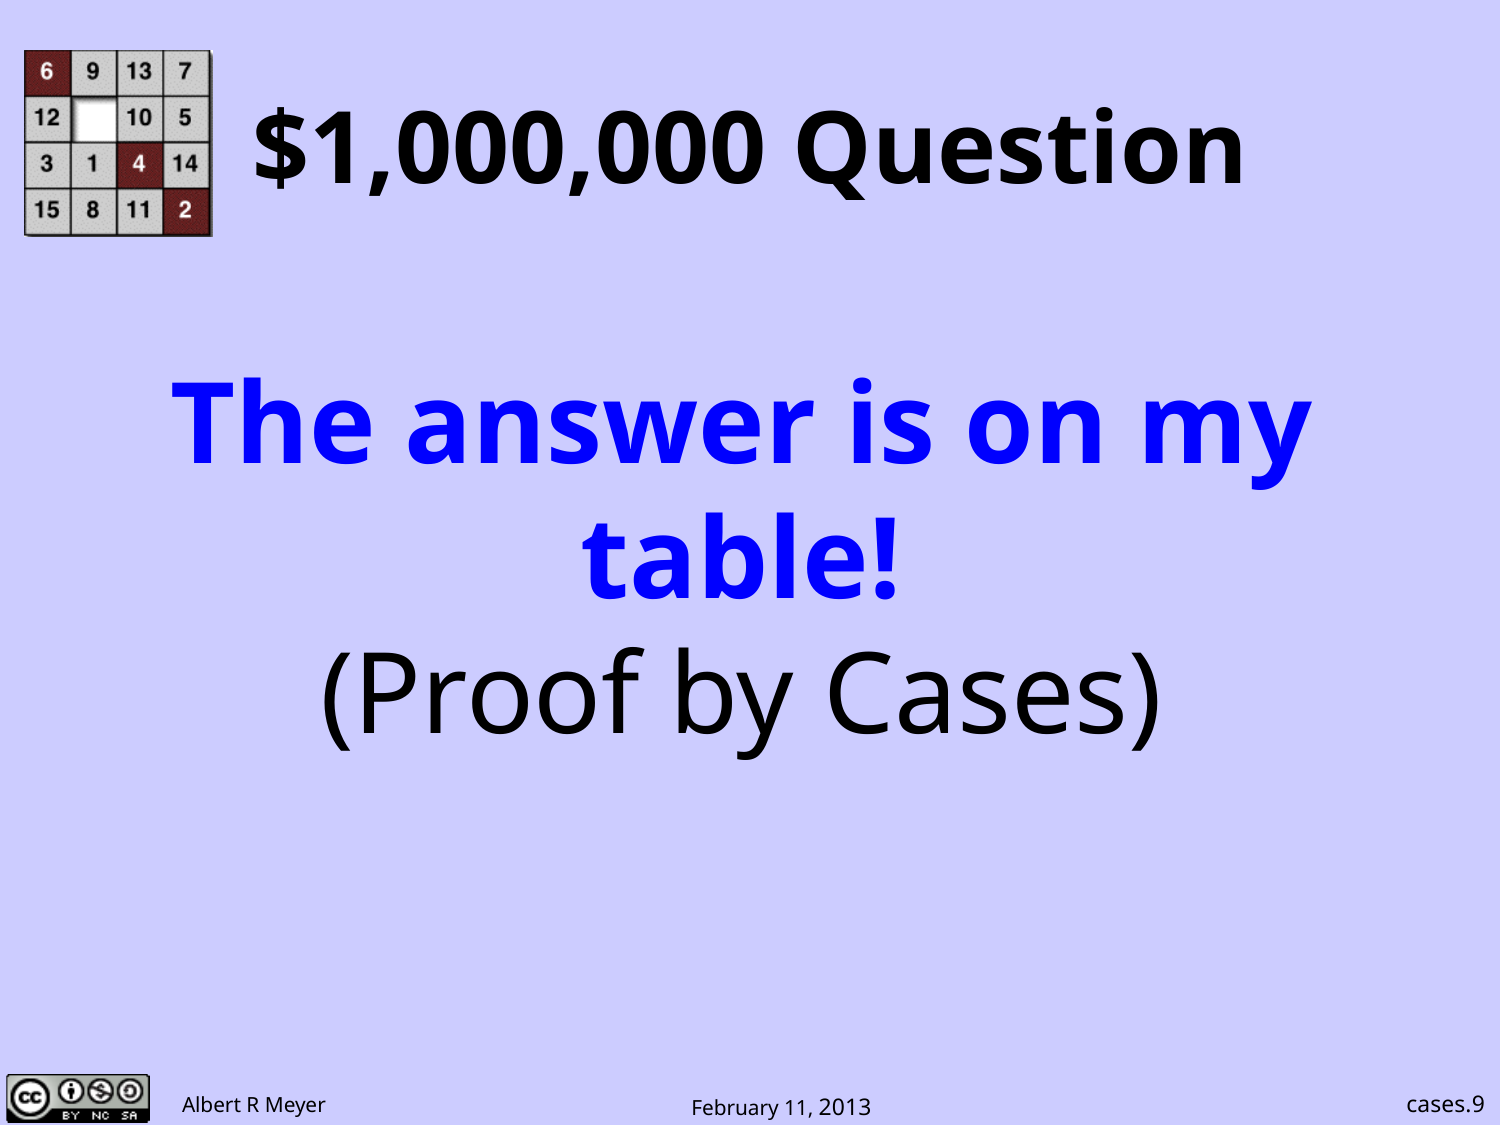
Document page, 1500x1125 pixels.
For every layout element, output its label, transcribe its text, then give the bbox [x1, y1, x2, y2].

picture [24, 50, 213, 237]
slide_number cases.9 [1376, 1081, 1500, 1125]
picture [6, 1074, 150, 1123]
text_box The answer is on my table! (Proof by Cases) [70, 343, 1413, 764]
title $1,000,000 Question [237, 49, 1476, 238]
